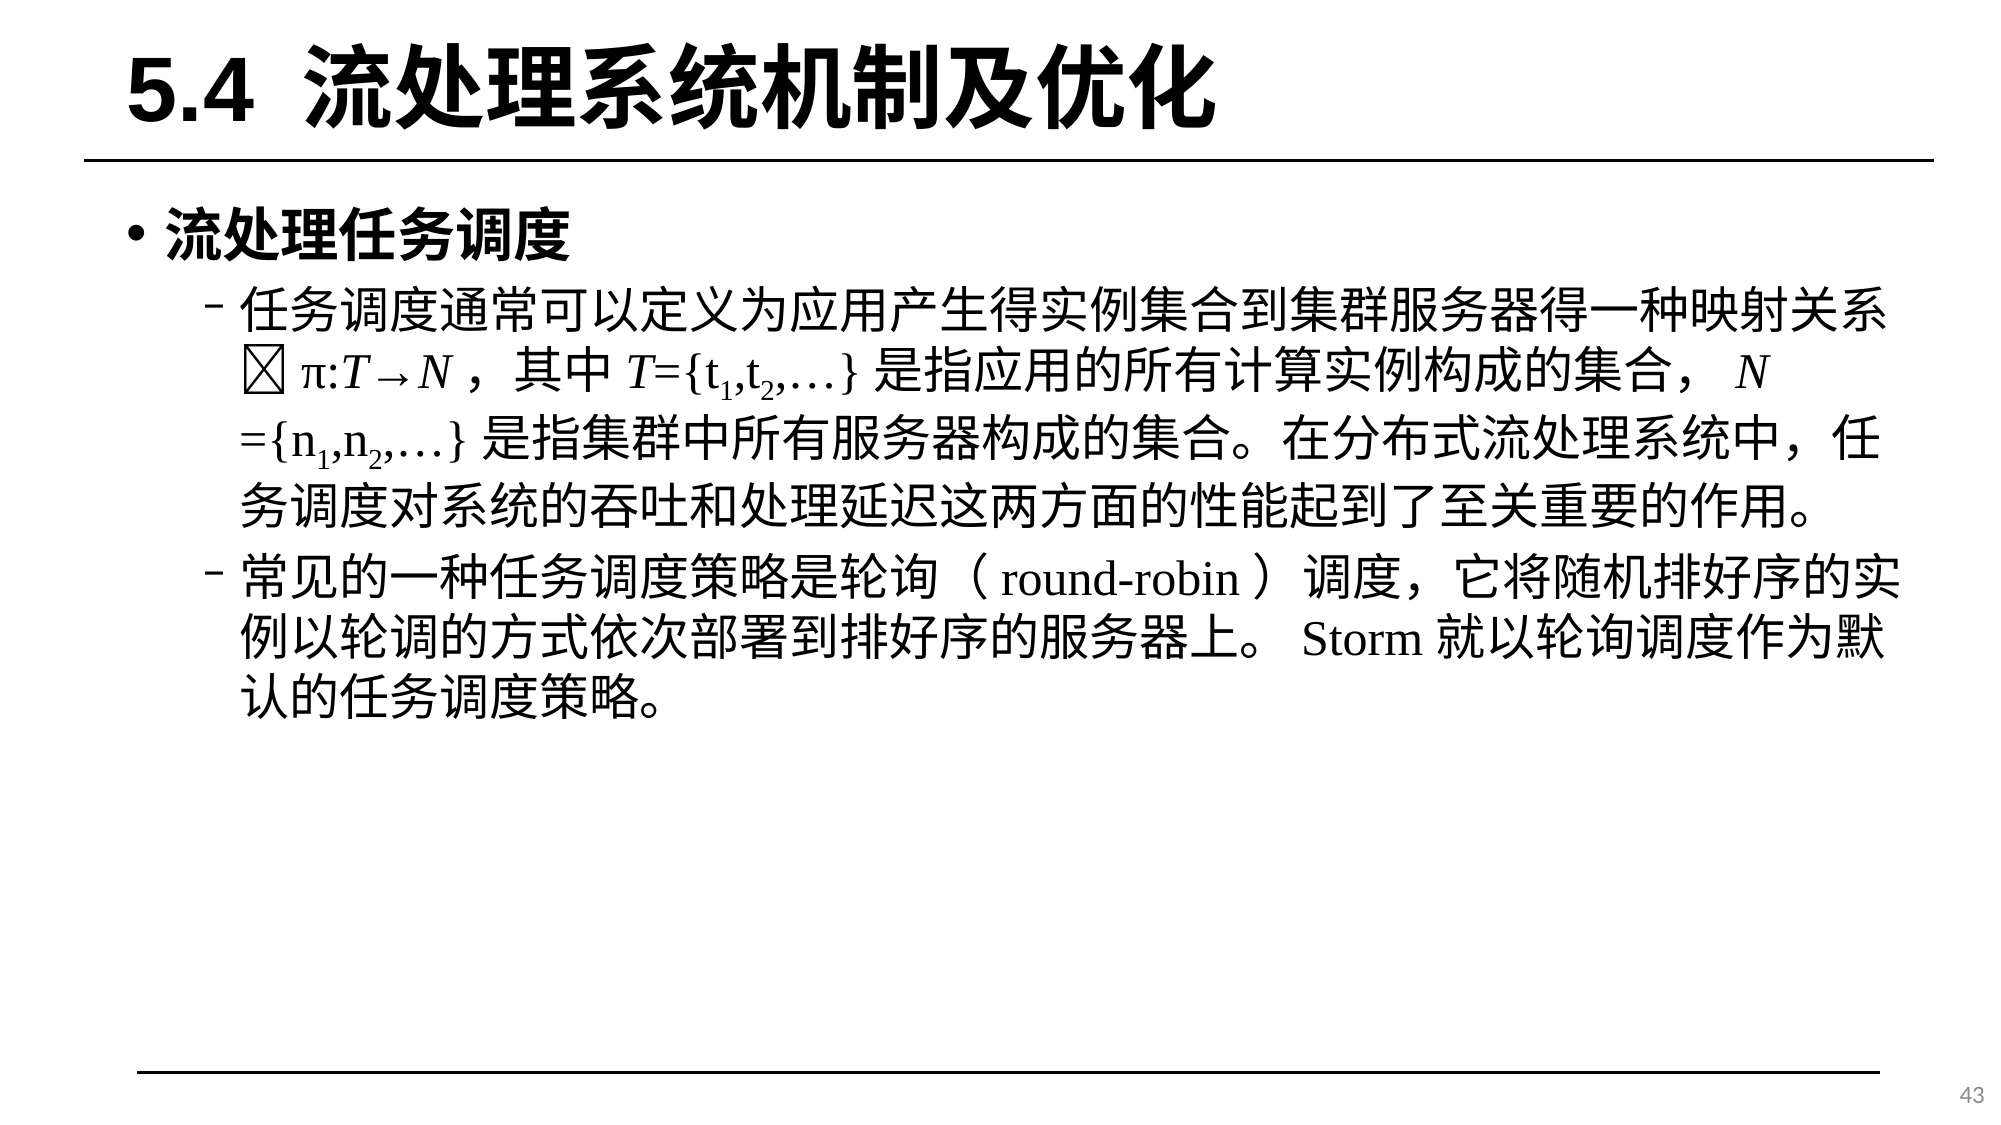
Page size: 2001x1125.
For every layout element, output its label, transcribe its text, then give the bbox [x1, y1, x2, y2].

list 流处理任务调度 任务调度通常可以定义为应用产生得实例集合到集群服务器得一种映射关系π:T→N，其中T={t1,t2,…}是指应用的所有计算实例构成的集合，N ={n1,n2,…}是指集群中所有服务器构成的集合。在分布式流处理系统中，任务调度对系统的吞吐和处理延迟这两方面的性能起到了至关重要的作用。 常见的一种任务调度策略是轮询（round-robin）调度，它将随机排好序的实例以轮调的方式依次部署到排好序的服务器上。Storm就以轮询调度作为默认的任务调度策略。 [111, 190, 1933, 1014]
slide_number 43 [1550, 1063, 2000, 1124]
title 5.4 流处理系统机制及优化 [111, 22, 1905, 161]
